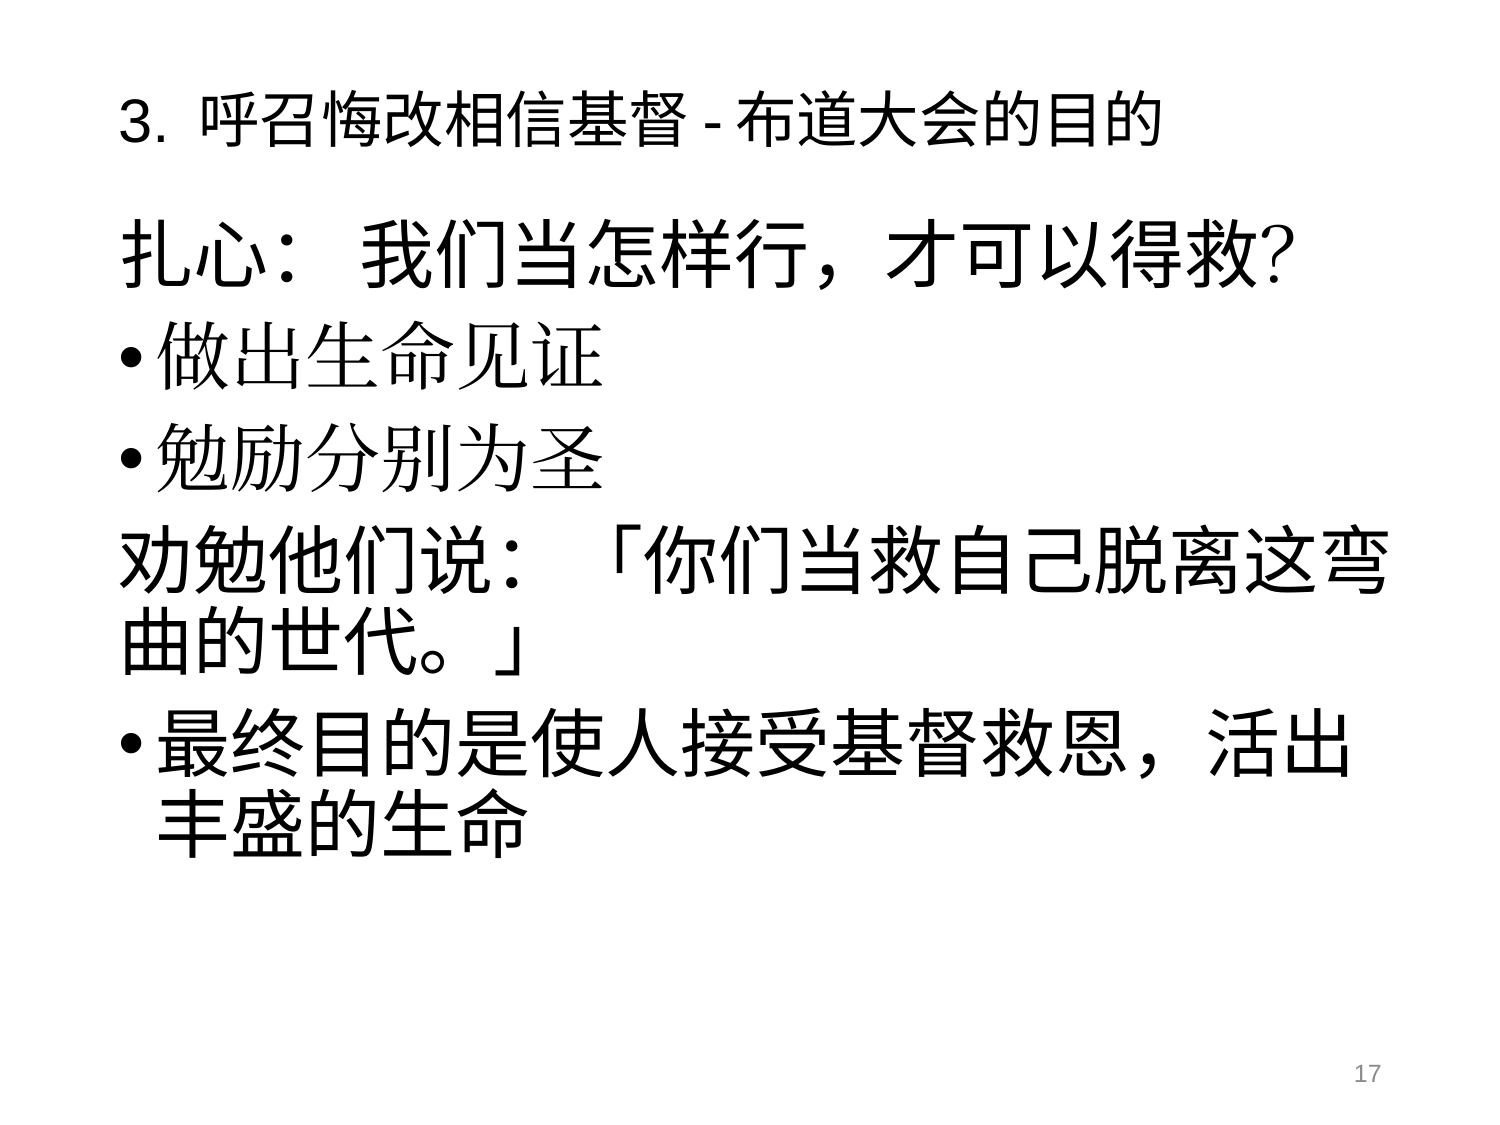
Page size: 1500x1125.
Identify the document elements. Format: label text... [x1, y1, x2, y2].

list 扎心： 我们当怎样行，才可以得救？ 做出生命见证 勉励分别为圣 劝勉他们说：「你们当救自己脱离这弯曲的世代。」 最终目的是使人接受基督救恩，活出丰盛的生命 [103, 210, 1413, 1014]
title 3. 呼召悔改相信基督-布道大会的目的 [103, 59, 1397, 186]
slide_number 17 [1059, 1042, 1397, 1103]
